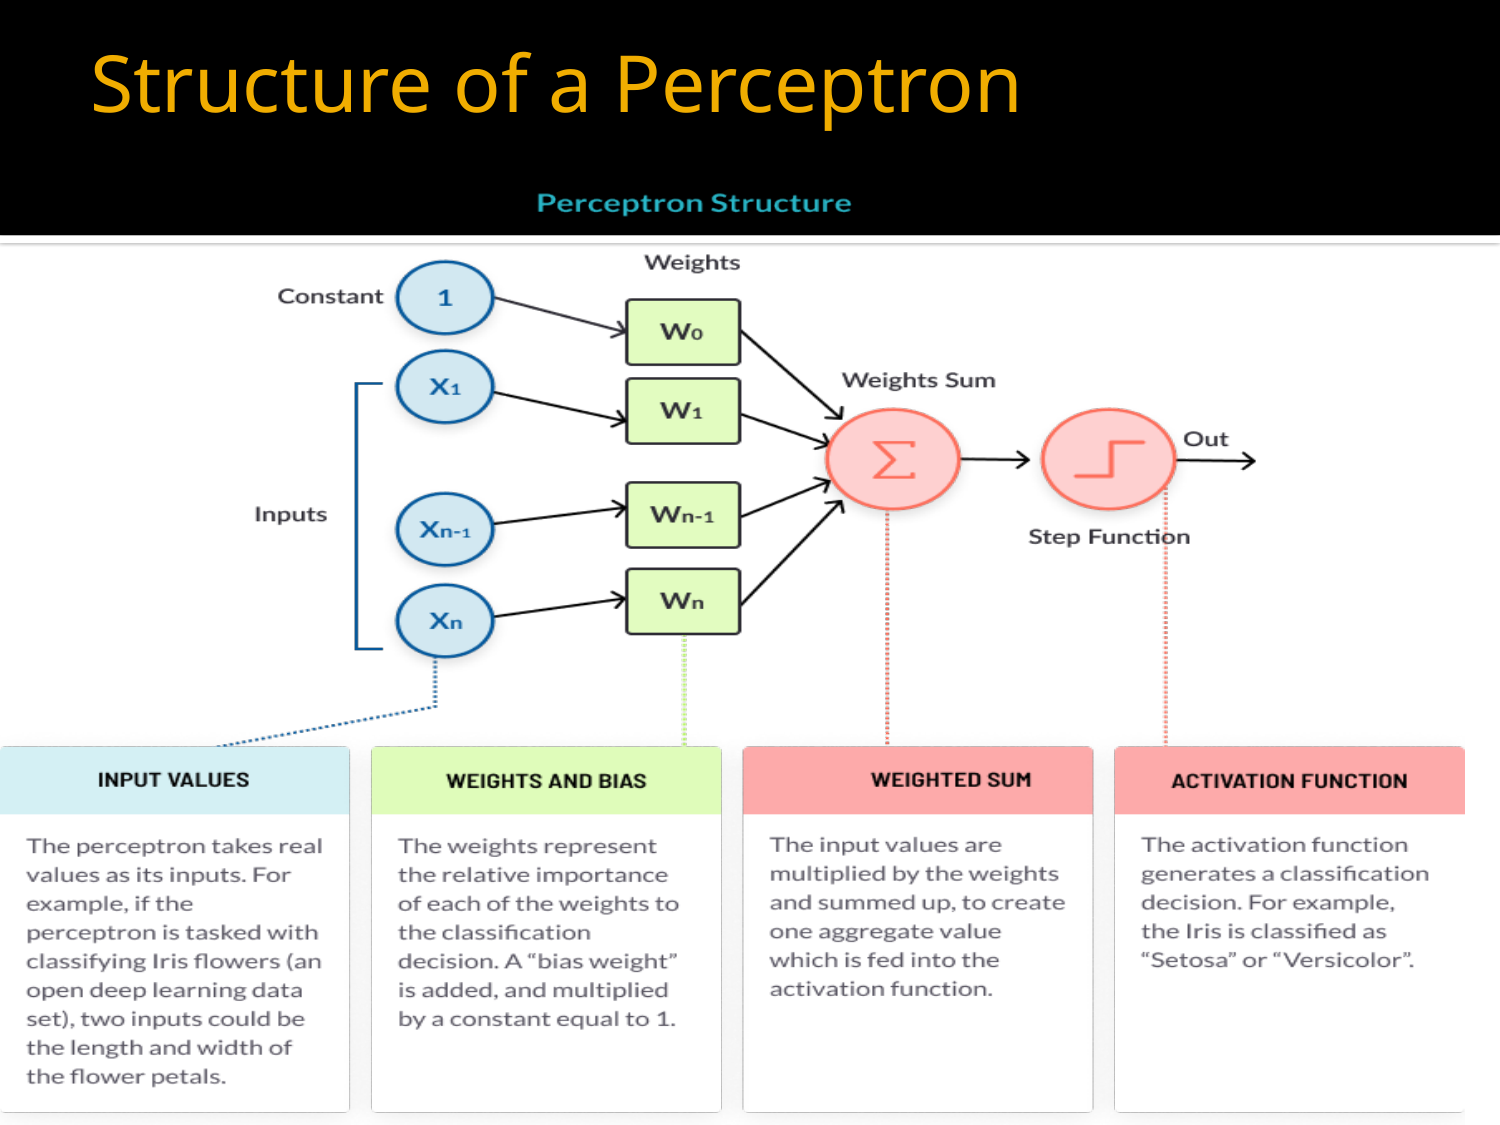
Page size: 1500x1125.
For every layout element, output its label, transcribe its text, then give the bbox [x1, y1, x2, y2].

title Structure of a Perceptron [75, 25, 1425, 186]
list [0, 187, 1465, 1125]
